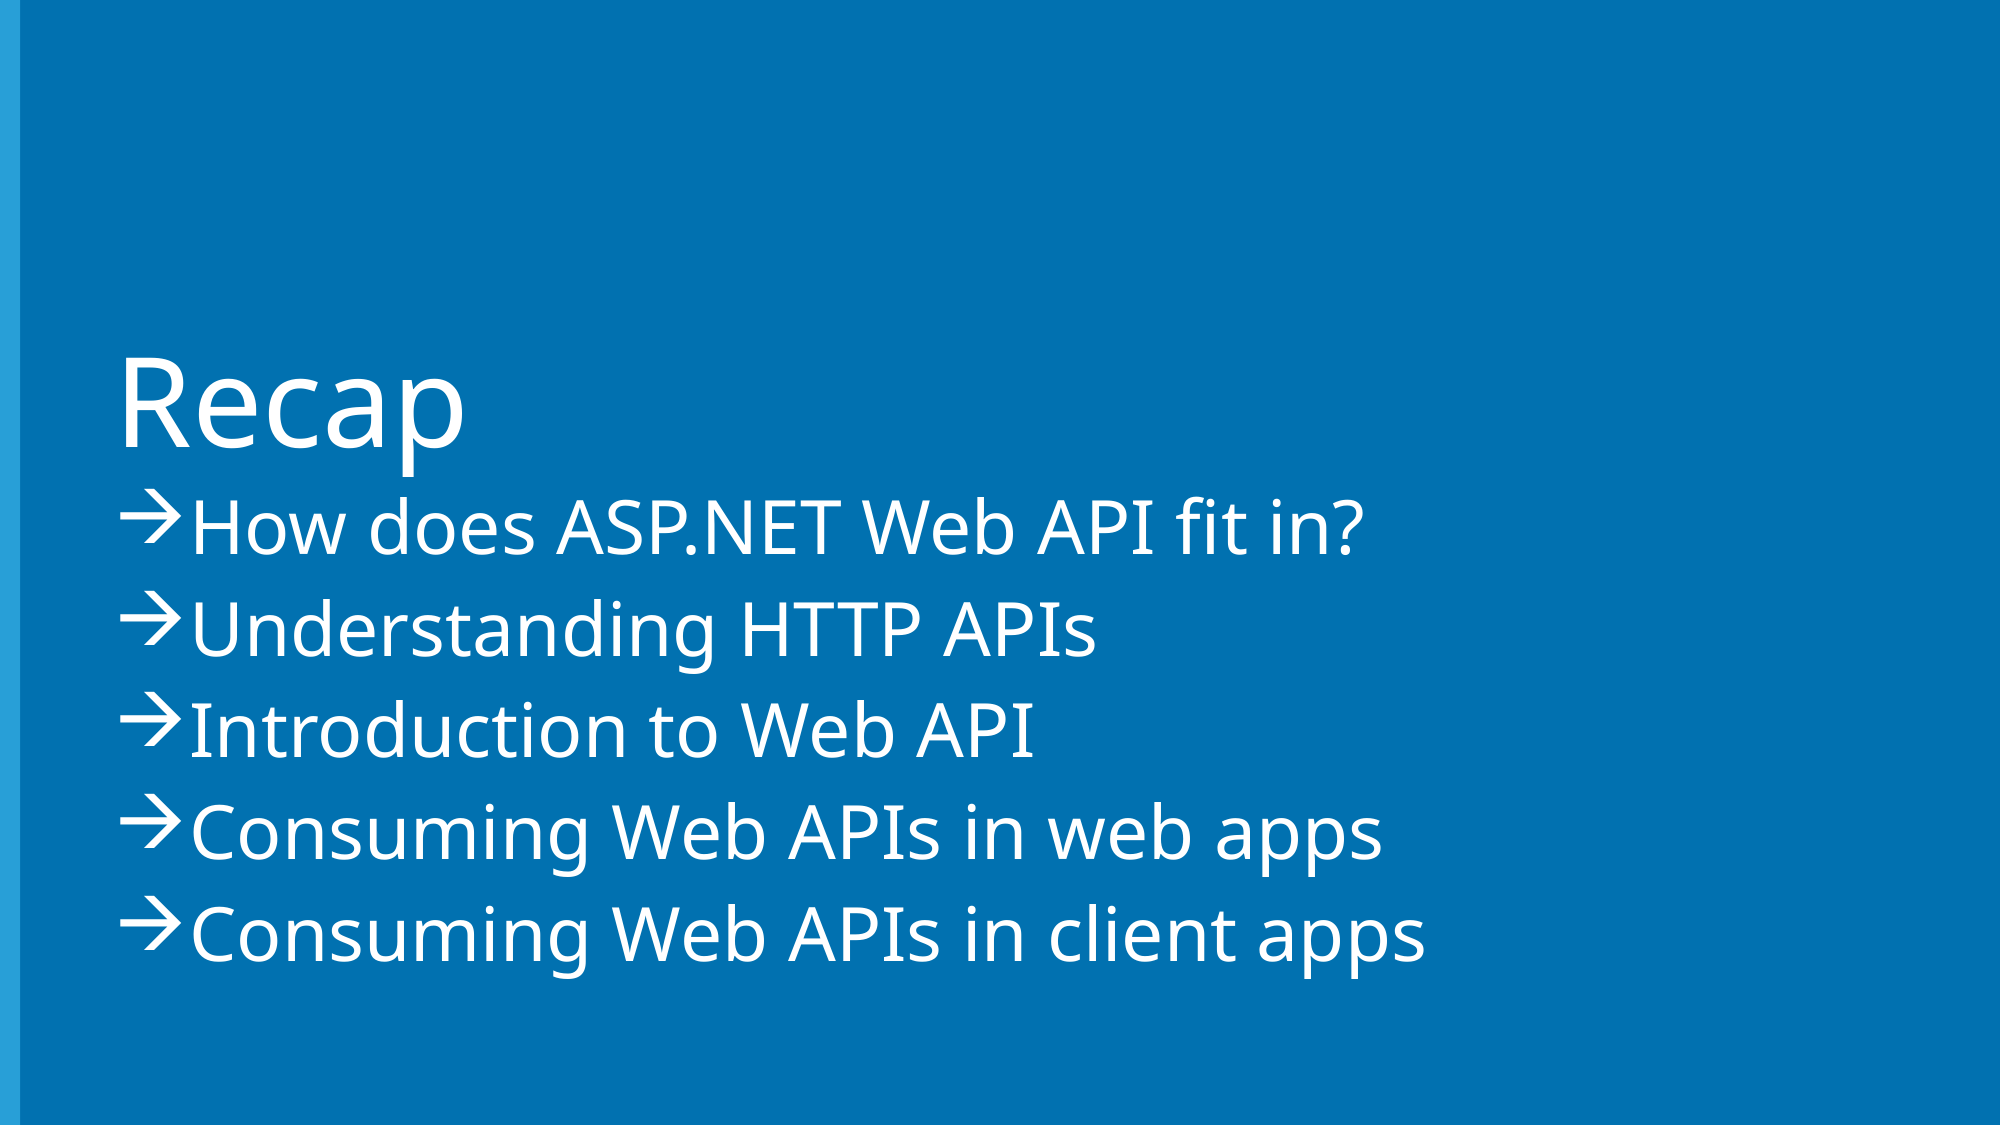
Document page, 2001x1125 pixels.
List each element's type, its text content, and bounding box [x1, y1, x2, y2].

subtitle How does ASP.NET Web API fit in? Understanding HTTP APIs Introduction to Web API Consuming Web APIs in web apps Consuming Web APIs in client apps [99, 481, 1910, 754]
title Recap [99, 184, 1910, 481]
